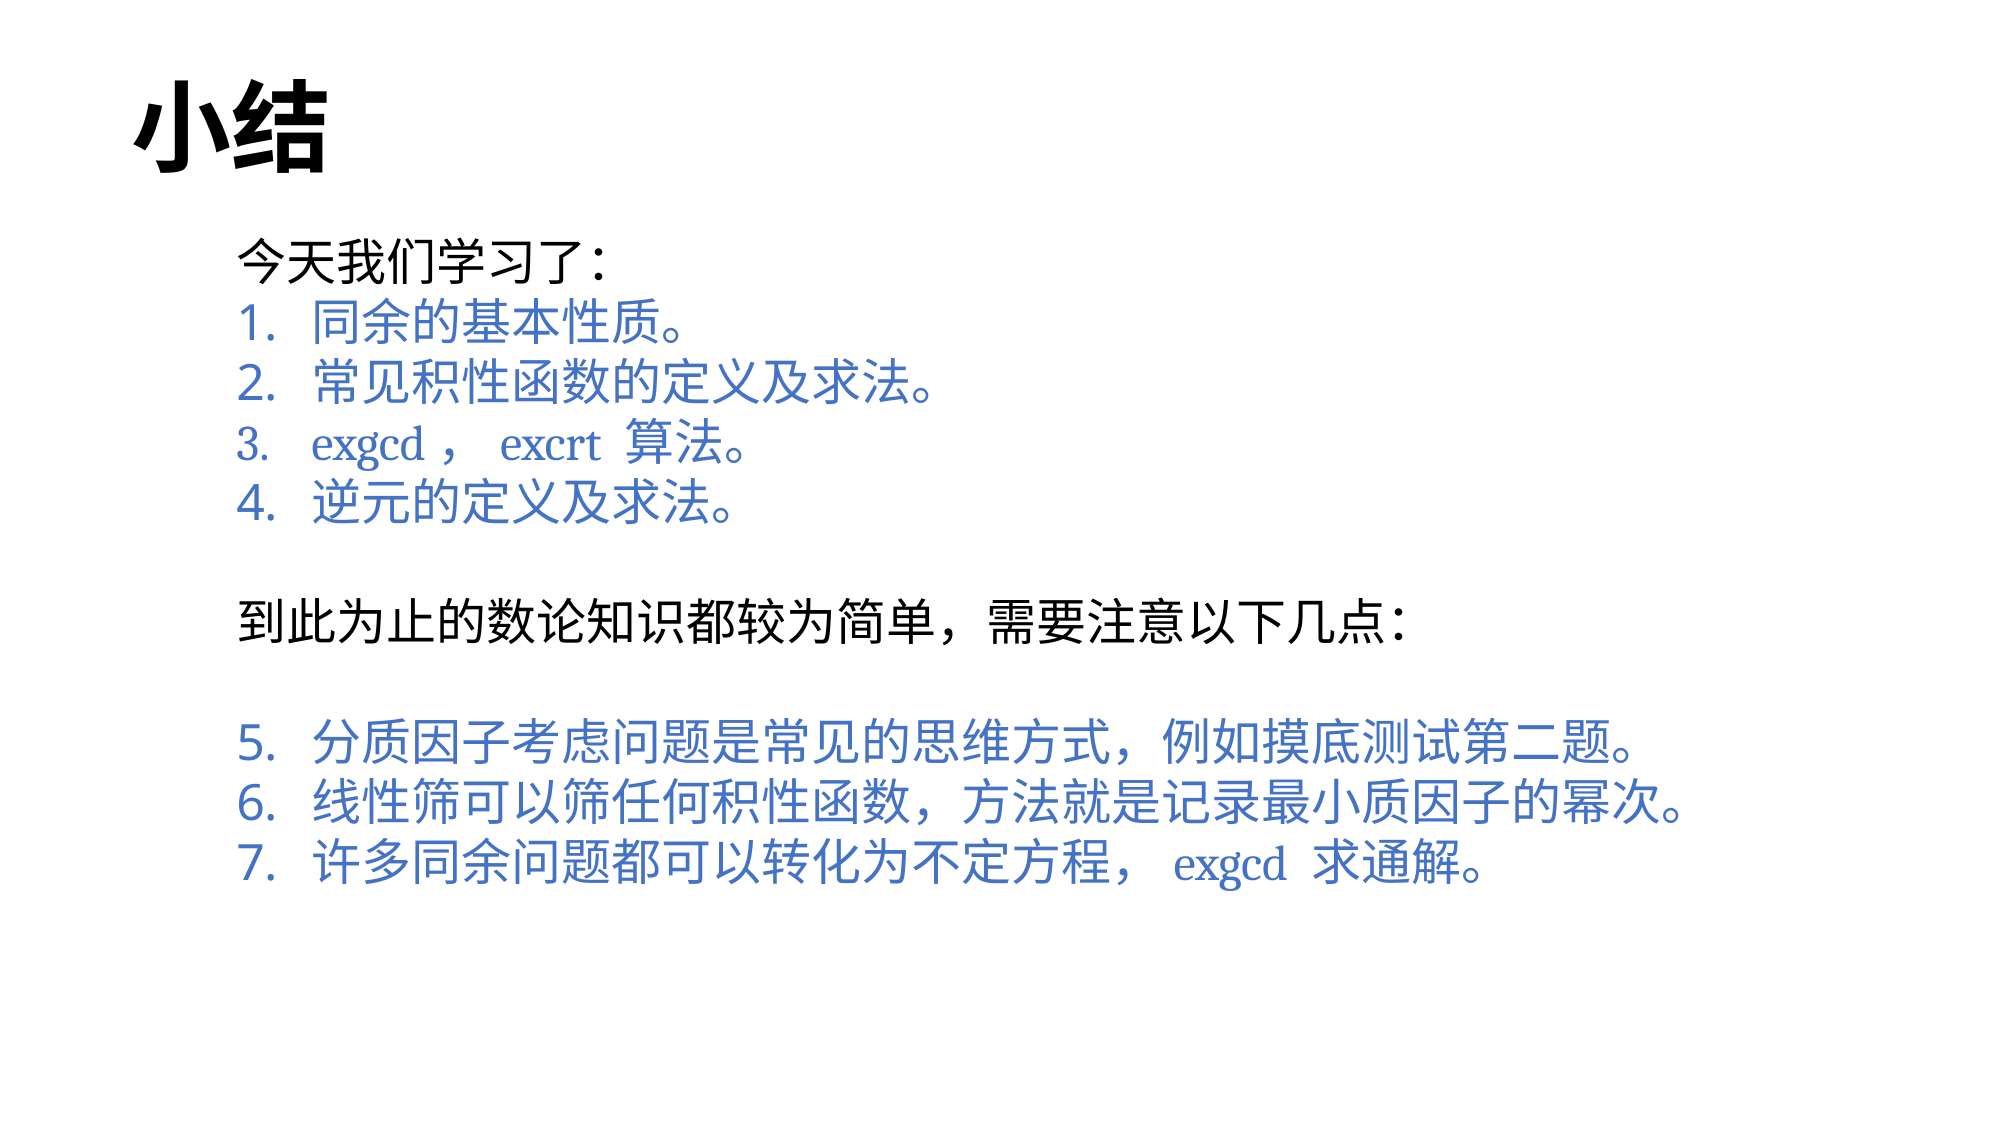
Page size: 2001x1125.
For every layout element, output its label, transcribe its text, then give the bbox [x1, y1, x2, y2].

text_box 小结 [116, 56, 347, 192]
text_box 今天我们学习了： 同余的基本性质。 常见积性函数的定义及求法。 exgcd，excrt 算法。 逆元的定义及求法。 到此为止的数论知识都较为简单，需要注意以下几点： 分质因子考虑问题是常见的思维方式，例如摸底测试第二题。 线性筛可以筛任何积性函数，方法就是记录最小质因子的幂次。 许多同余问题都可以转化为不定方程，exgcd 求通解。 [221, 223, 1779, 898]
